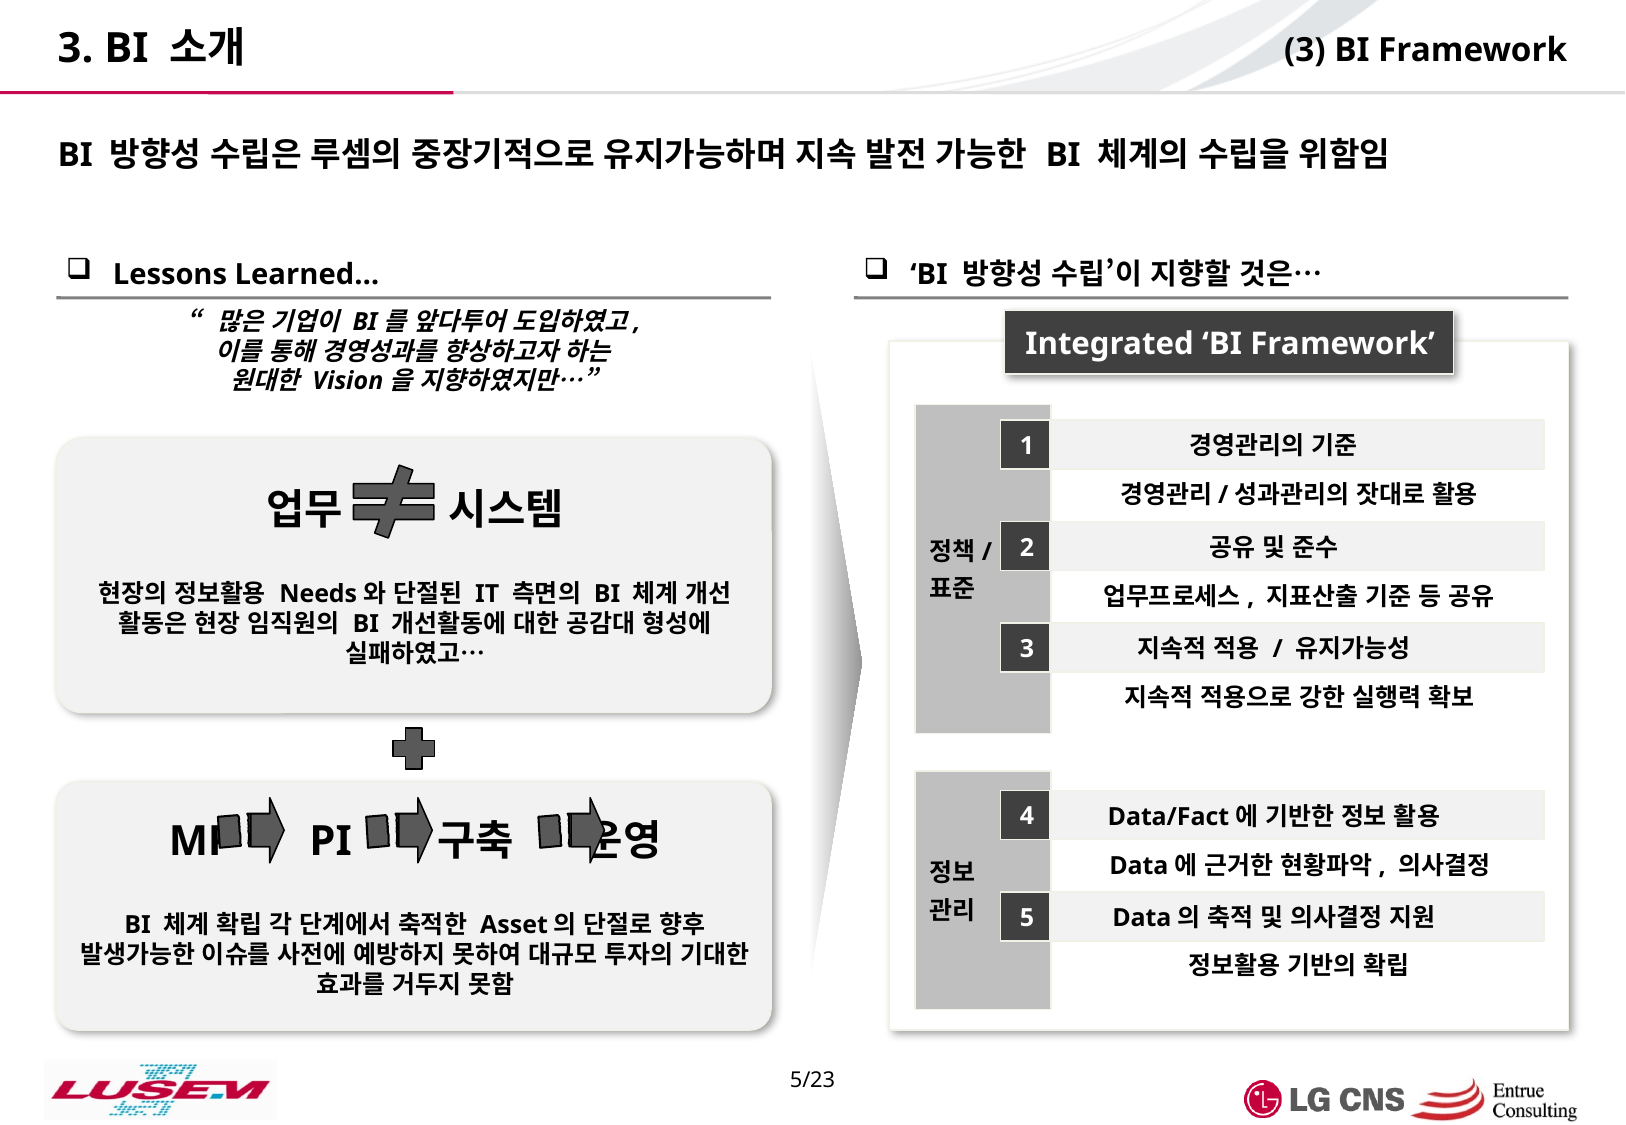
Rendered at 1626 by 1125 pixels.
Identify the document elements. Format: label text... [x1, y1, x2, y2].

picture [1408, 1076, 1578, 1123]
text_box ‘BI 방향성 수립’이 지향할 것은… [863, 255, 1381, 291]
picture [575, 0, 1380, 91]
list (3) BI Framework [1031, 7, 1583, 76]
text_box Lessons Learned… [66, 255, 772, 291]
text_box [56, 297, 1569, 1031]
picture [44, 1059, 277, 1120]
list 3. BI 소개 [42, 10, 931, 79]
picture [1244, 1080, 1404, 1118]
text_box 5/23 [694, 1058, 931, 1100]
text_box BI 방향성 수립은 루셈의 중장기적으로 유지가능하며 지속 발전 가능한 BI 체계의 수립을 위함임 [42, 125, 1582, 226]
